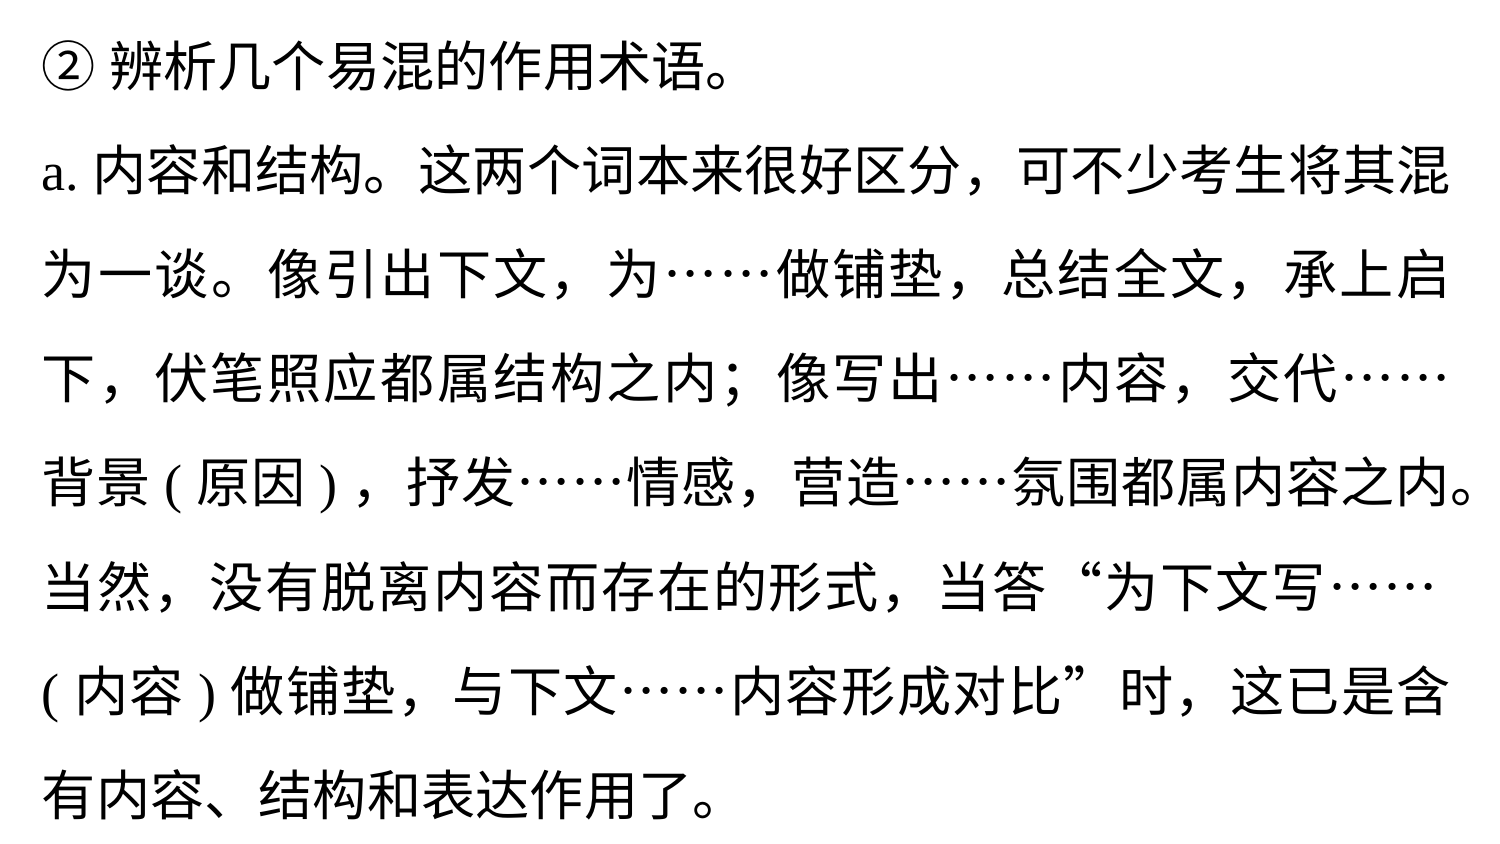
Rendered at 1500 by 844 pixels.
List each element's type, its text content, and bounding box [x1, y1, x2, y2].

text_box ②辨析几个易混的作用术语。 a.内容和结构。这两个词本来很好区分，可不少考生将其混为一谈。像引出下文，为……做铺垫，总结全文，承上启下，伏笔照应都属结构之内；像写出……内容，交代……背景(原因)，抒发……情感，营造……氛围都属内容之内。当然，没有脱离内容而存在的形式，当答“为下文写……(内容)做铺垫，与下文……内容形成对比”时，这已是含有内容、结构和表达作用了。 [27, 0, 1466, 834]
